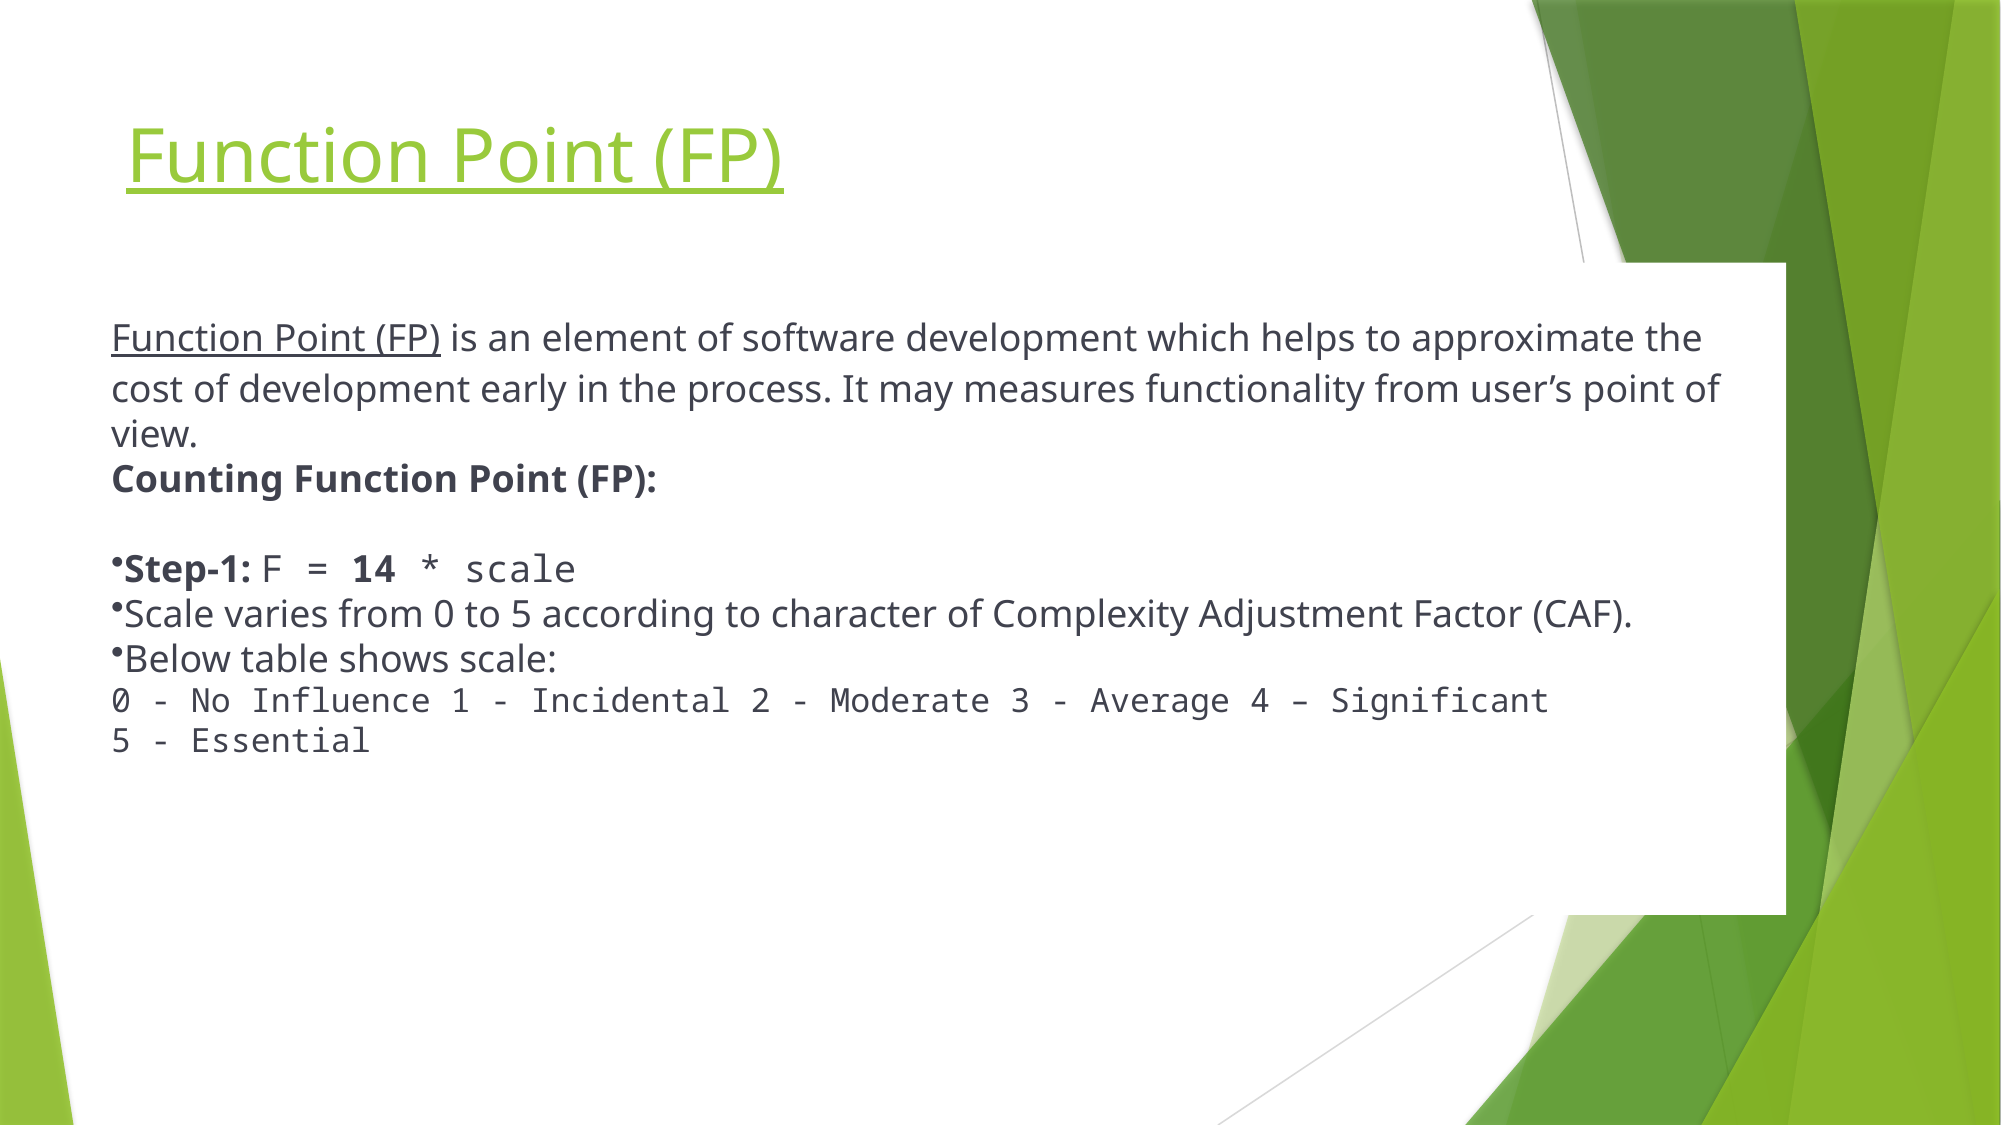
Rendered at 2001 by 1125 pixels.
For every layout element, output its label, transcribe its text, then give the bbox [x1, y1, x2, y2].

title Function Point (FP) [111, 99, 1522, 262]
list Function Point (FP) is an element of software development which helps to approximate the cost of development early in the process. It may measures functionality from user’s point of view. Counting Function Point (FP): Step-1: F = 14 * scale Scale varies from 0 to 5 according to character of Complexity Adjustment Factor (CAF). Below table shows scale: 0 - No Influence 1 - Incidental 2 - Moderate 3 - Average 4 – Significant 5 - Essential [111, 262, 1787, 915]
